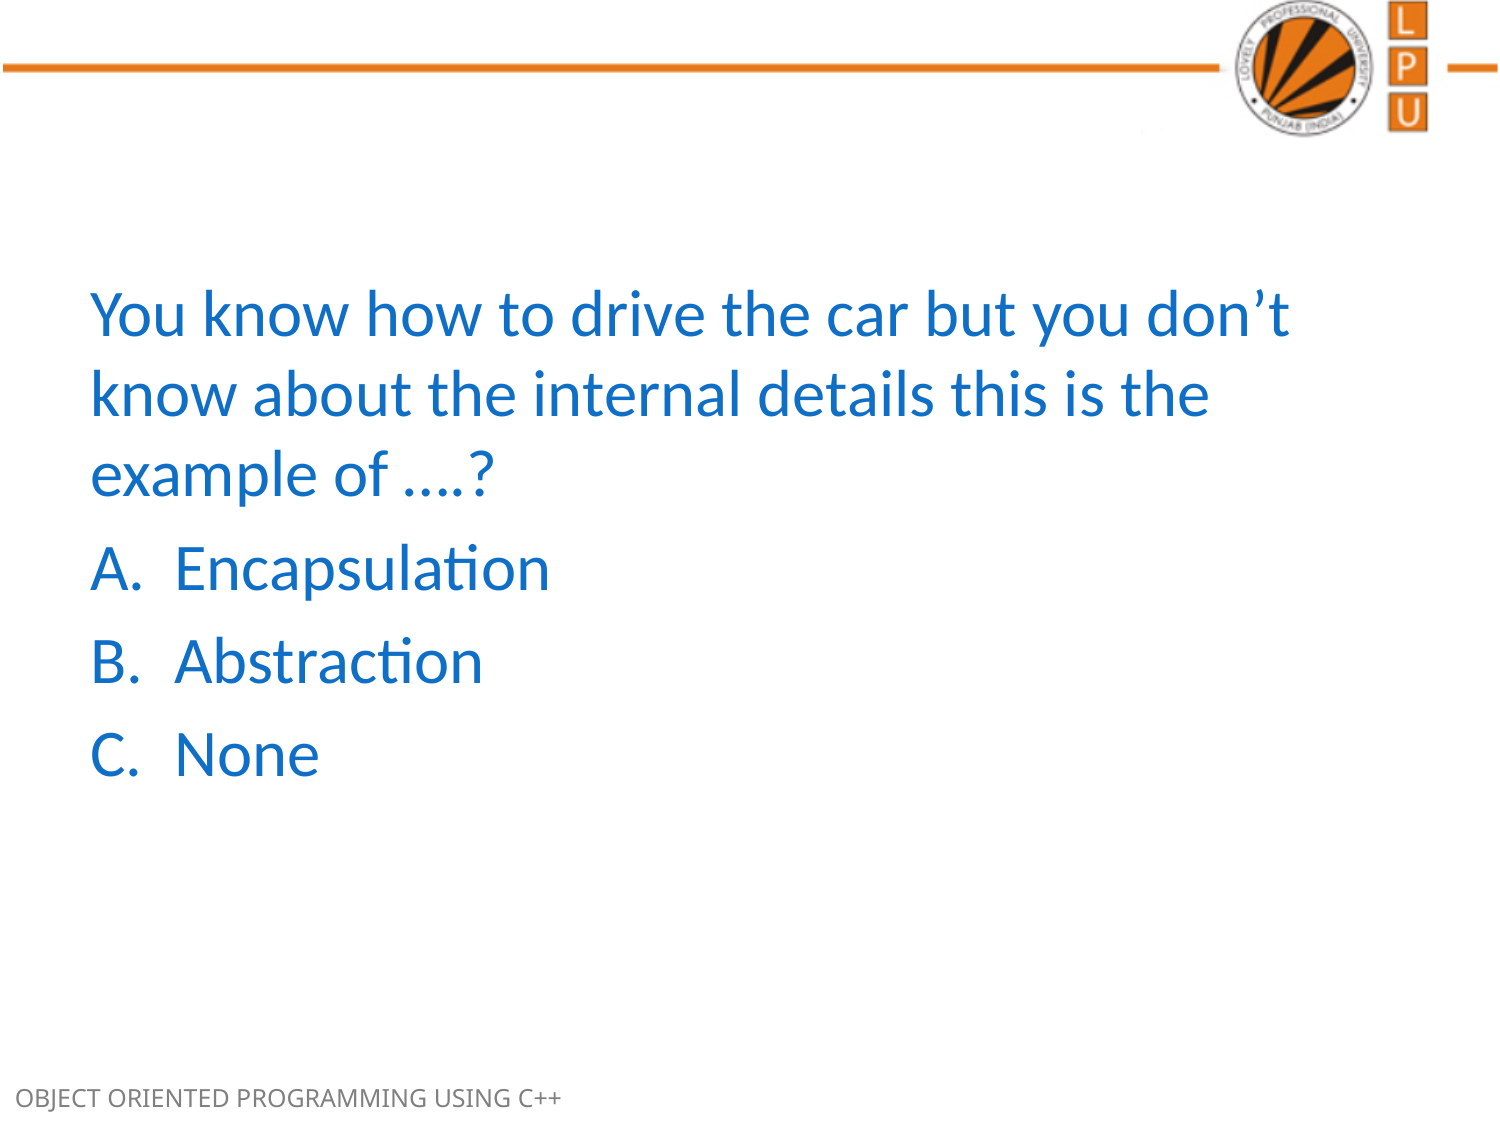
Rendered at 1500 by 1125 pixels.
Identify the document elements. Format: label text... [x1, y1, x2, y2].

list You know how to drive the car but you don’t know about the internal details this is the example of ….? Encapsulation Abstraction None [75, 262, 1425, 1005]
picture [3, 0, 1500, 155]
